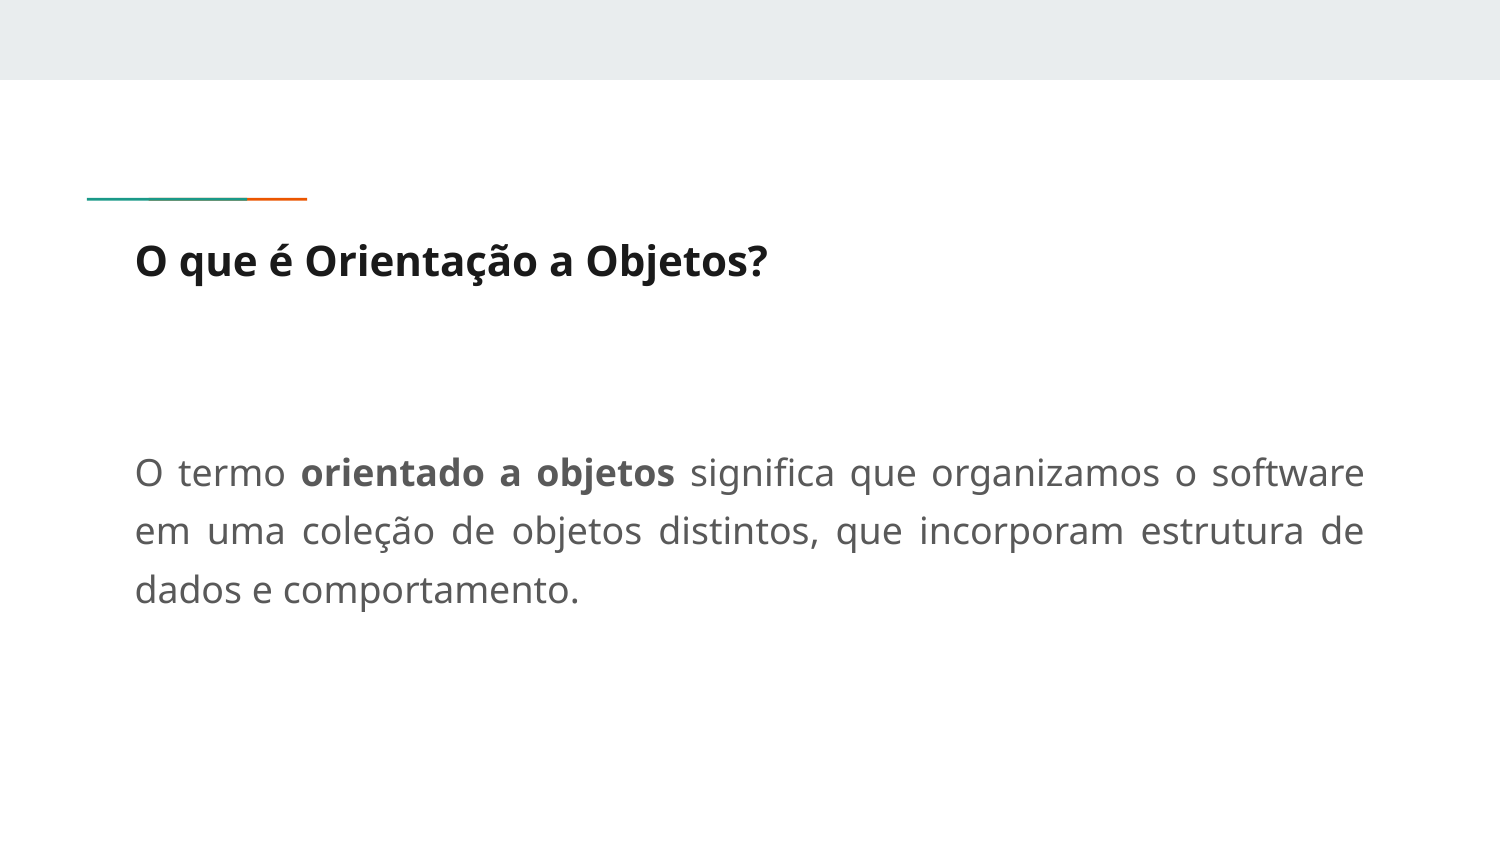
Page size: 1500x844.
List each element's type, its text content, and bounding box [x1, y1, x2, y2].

title O que é Orientação a Objetos? [119, 216, 1381, 305]
list O termo orientado a objetos significa que organizamos o software em uma coleção de objetos distintos, que incorporam estrutura de dados e comportamento. [119, 341, 1381, 712]
